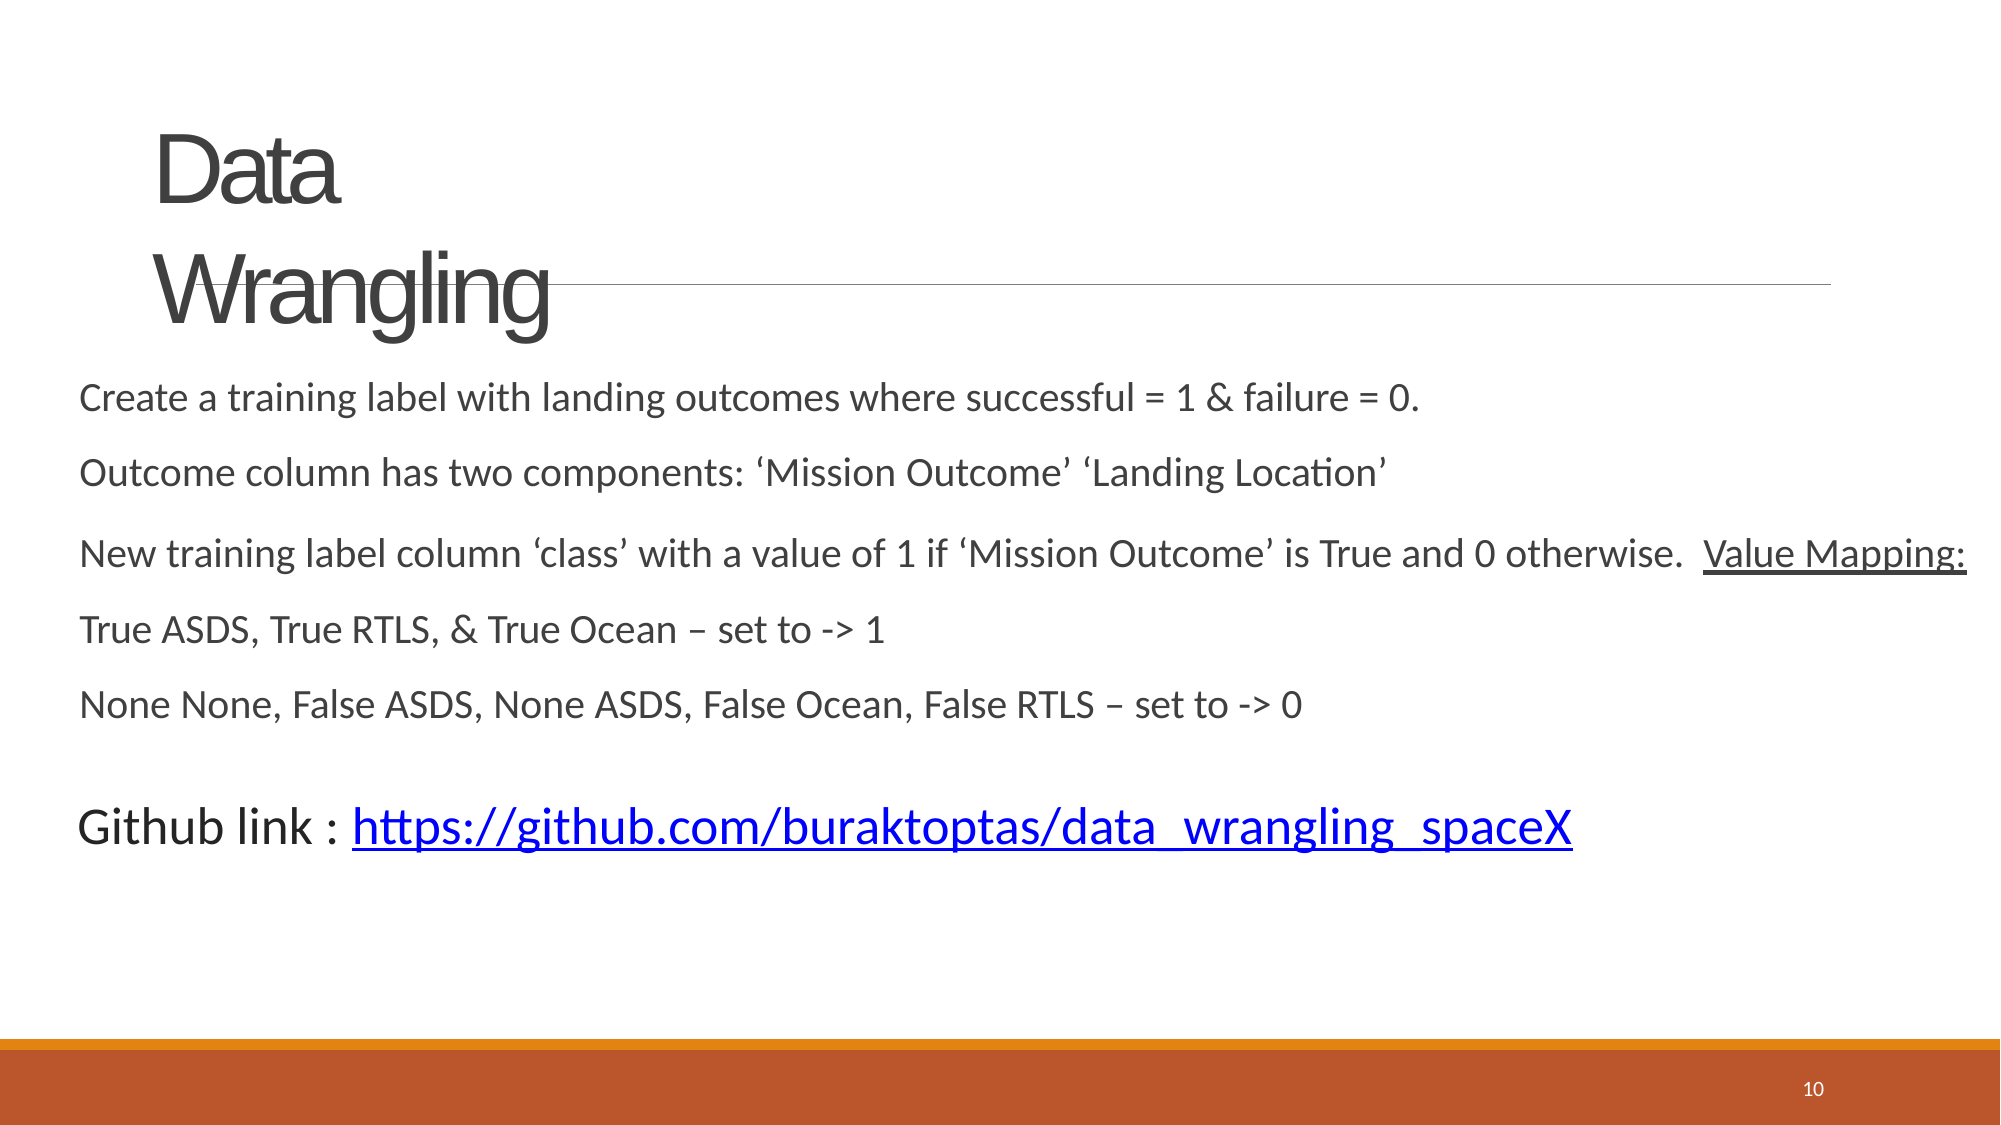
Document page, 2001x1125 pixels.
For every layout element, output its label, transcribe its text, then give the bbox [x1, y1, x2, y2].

slide_number 10 [1795, 1077, 1831, 1125]
list Create a training label with landing outcomes where successful = 1 & failure = 0. Outcome column has two components: ‘Mission Outcome’ ‘Landing Location’ New training label column ‘class’ with a value of 1 if ‘Mission Outcome’ is True and 0 otherwise. Value Mapping: True ASDS, True RTLS, & True Ocean – set to -> 1 None None, False ASDS, None ASDS, False Ocean, False RTLS – set to -> 0 Github link : https://github.com/buraktoptas/data_wrangling_spaceX [76, 343, 2000, 1008]
title Data Wrangling [150, 101, 756, 343]
